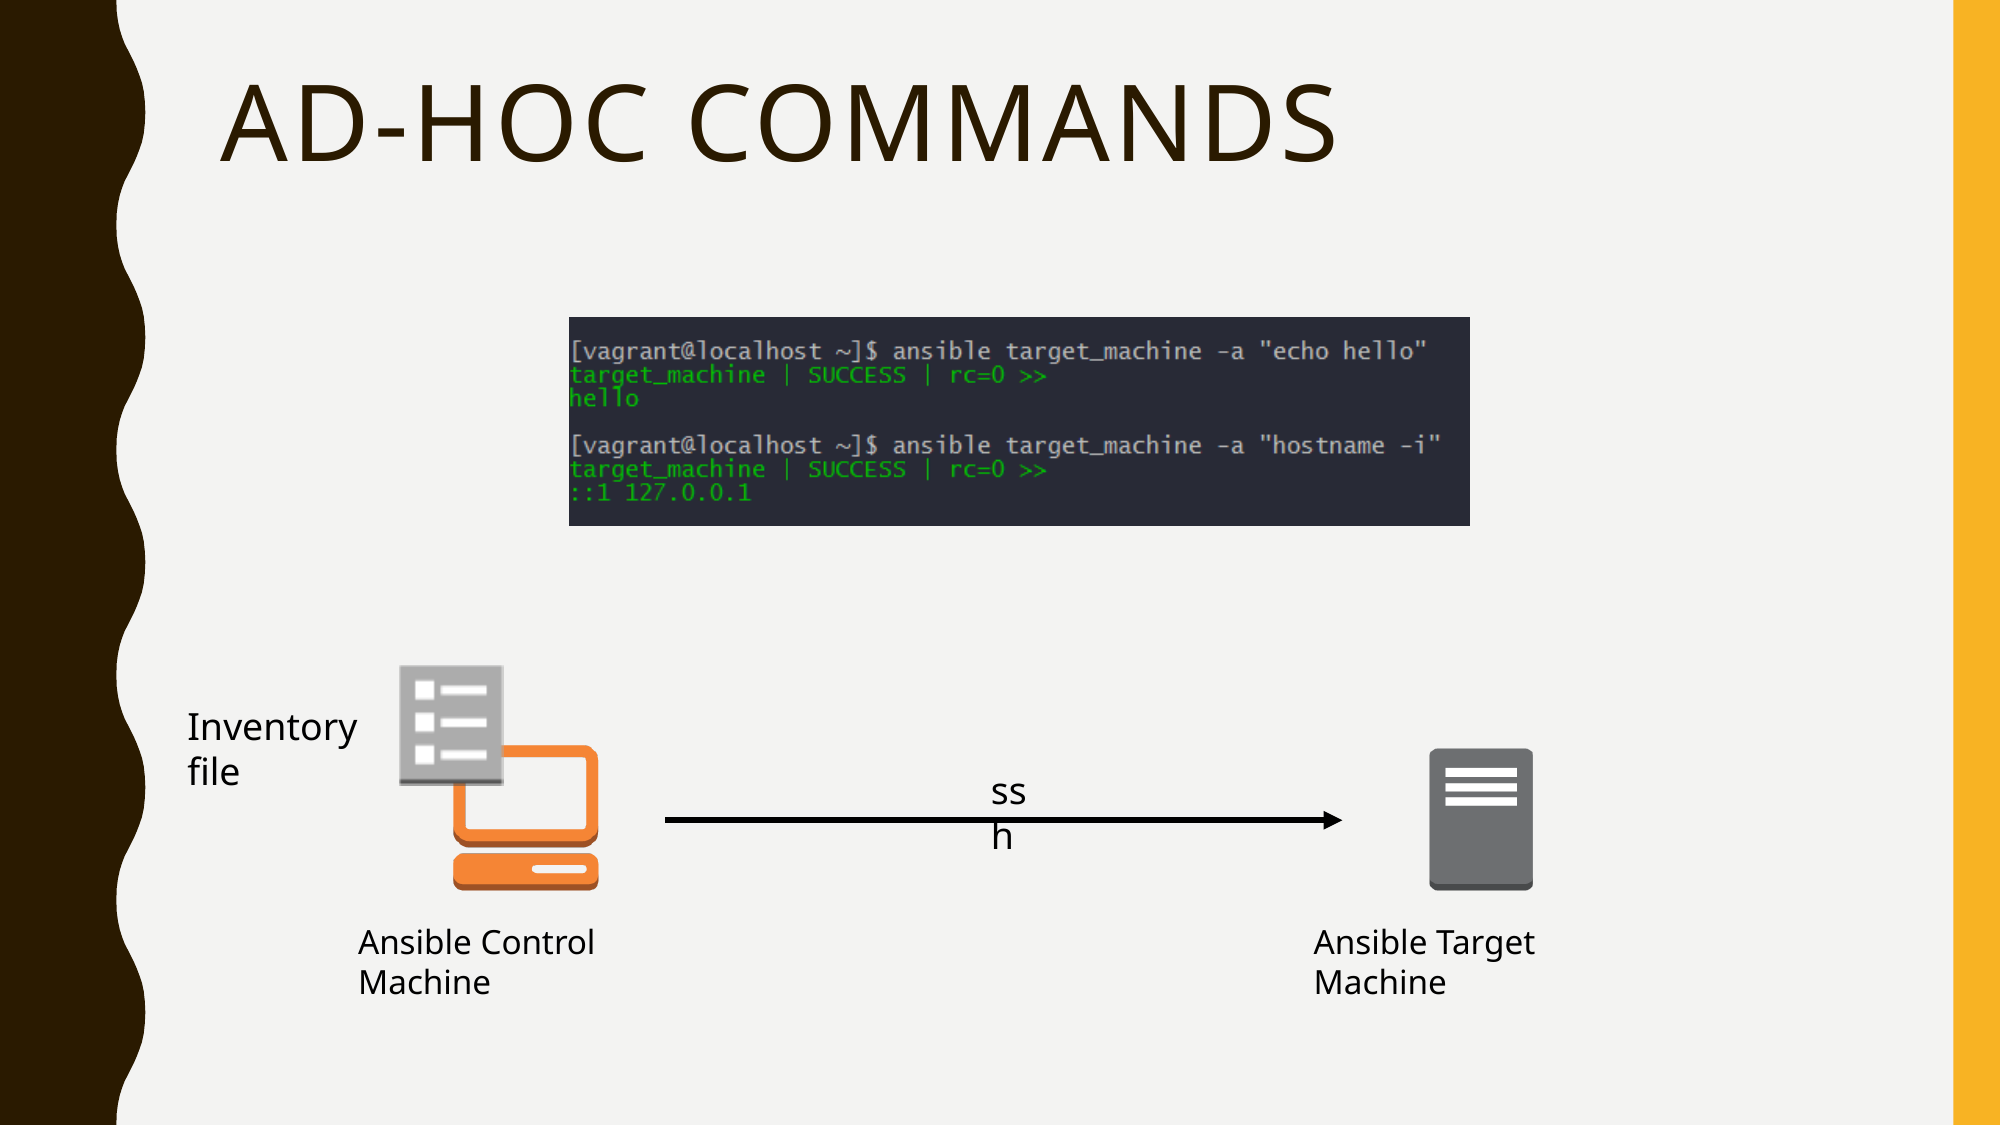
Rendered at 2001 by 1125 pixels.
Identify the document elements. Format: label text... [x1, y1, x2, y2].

picture [399, 665, 504, 786]
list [429, 721, 622, 914]
text_box ssh [976, 759, 1063, 820]
picture [1386, 724, 1576, 914]
title Ad-hoc commands [205, 62, 1875, 308]
text_box Inventory file [172, 695, 415, 801]
text_box ssh [976, 821, 1063, 865]
picture [569, 317, 1470, 526]
text_box Ansible Control Machine [343, 913, 708, 1009]
text_box Ansible Target Machine [1298, 913, 1664, 1009]
